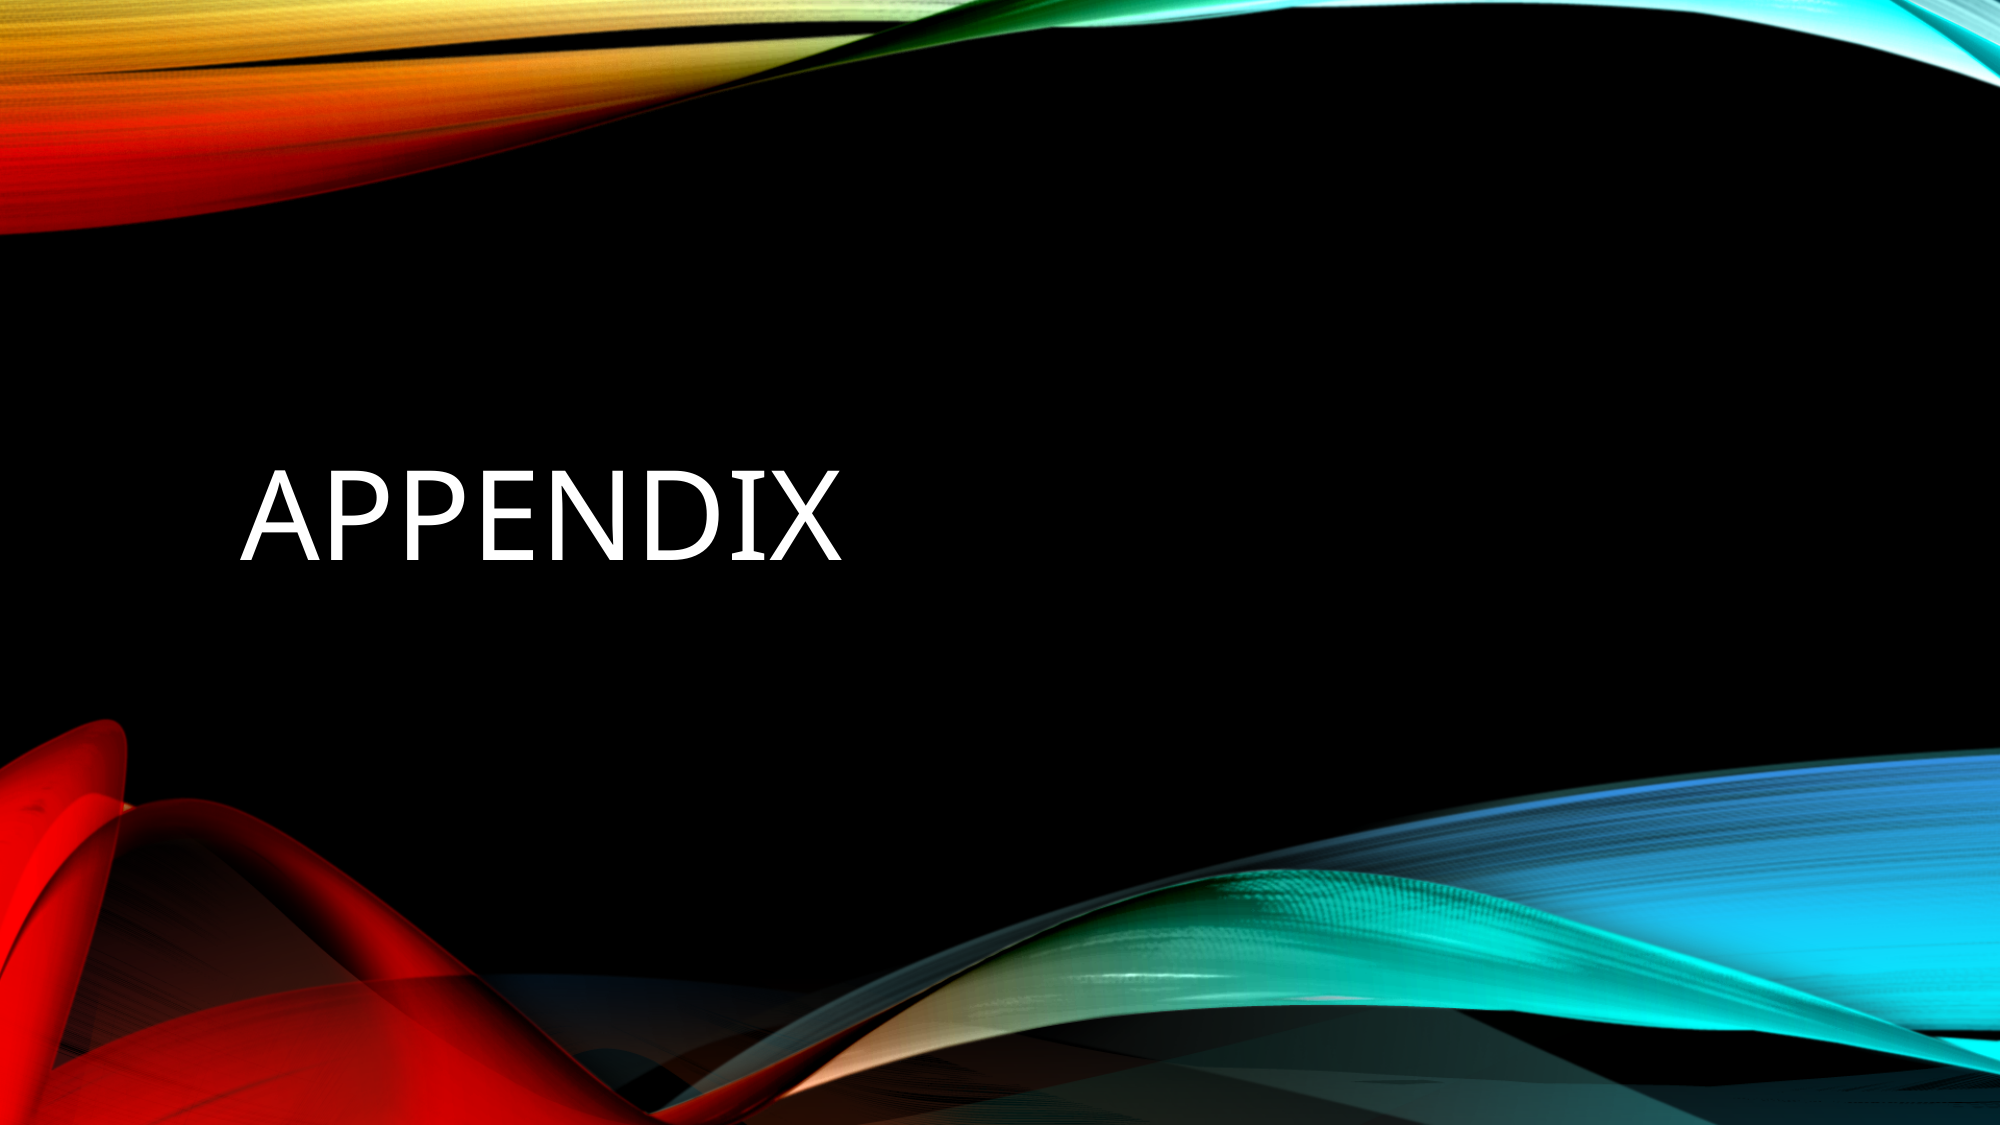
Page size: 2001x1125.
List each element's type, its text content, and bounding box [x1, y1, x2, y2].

title aPPENDIX [225, 295, 1775, 596]
picture [0, 0, 2000, 237]
picture [0, 717, 2000, 1125]
